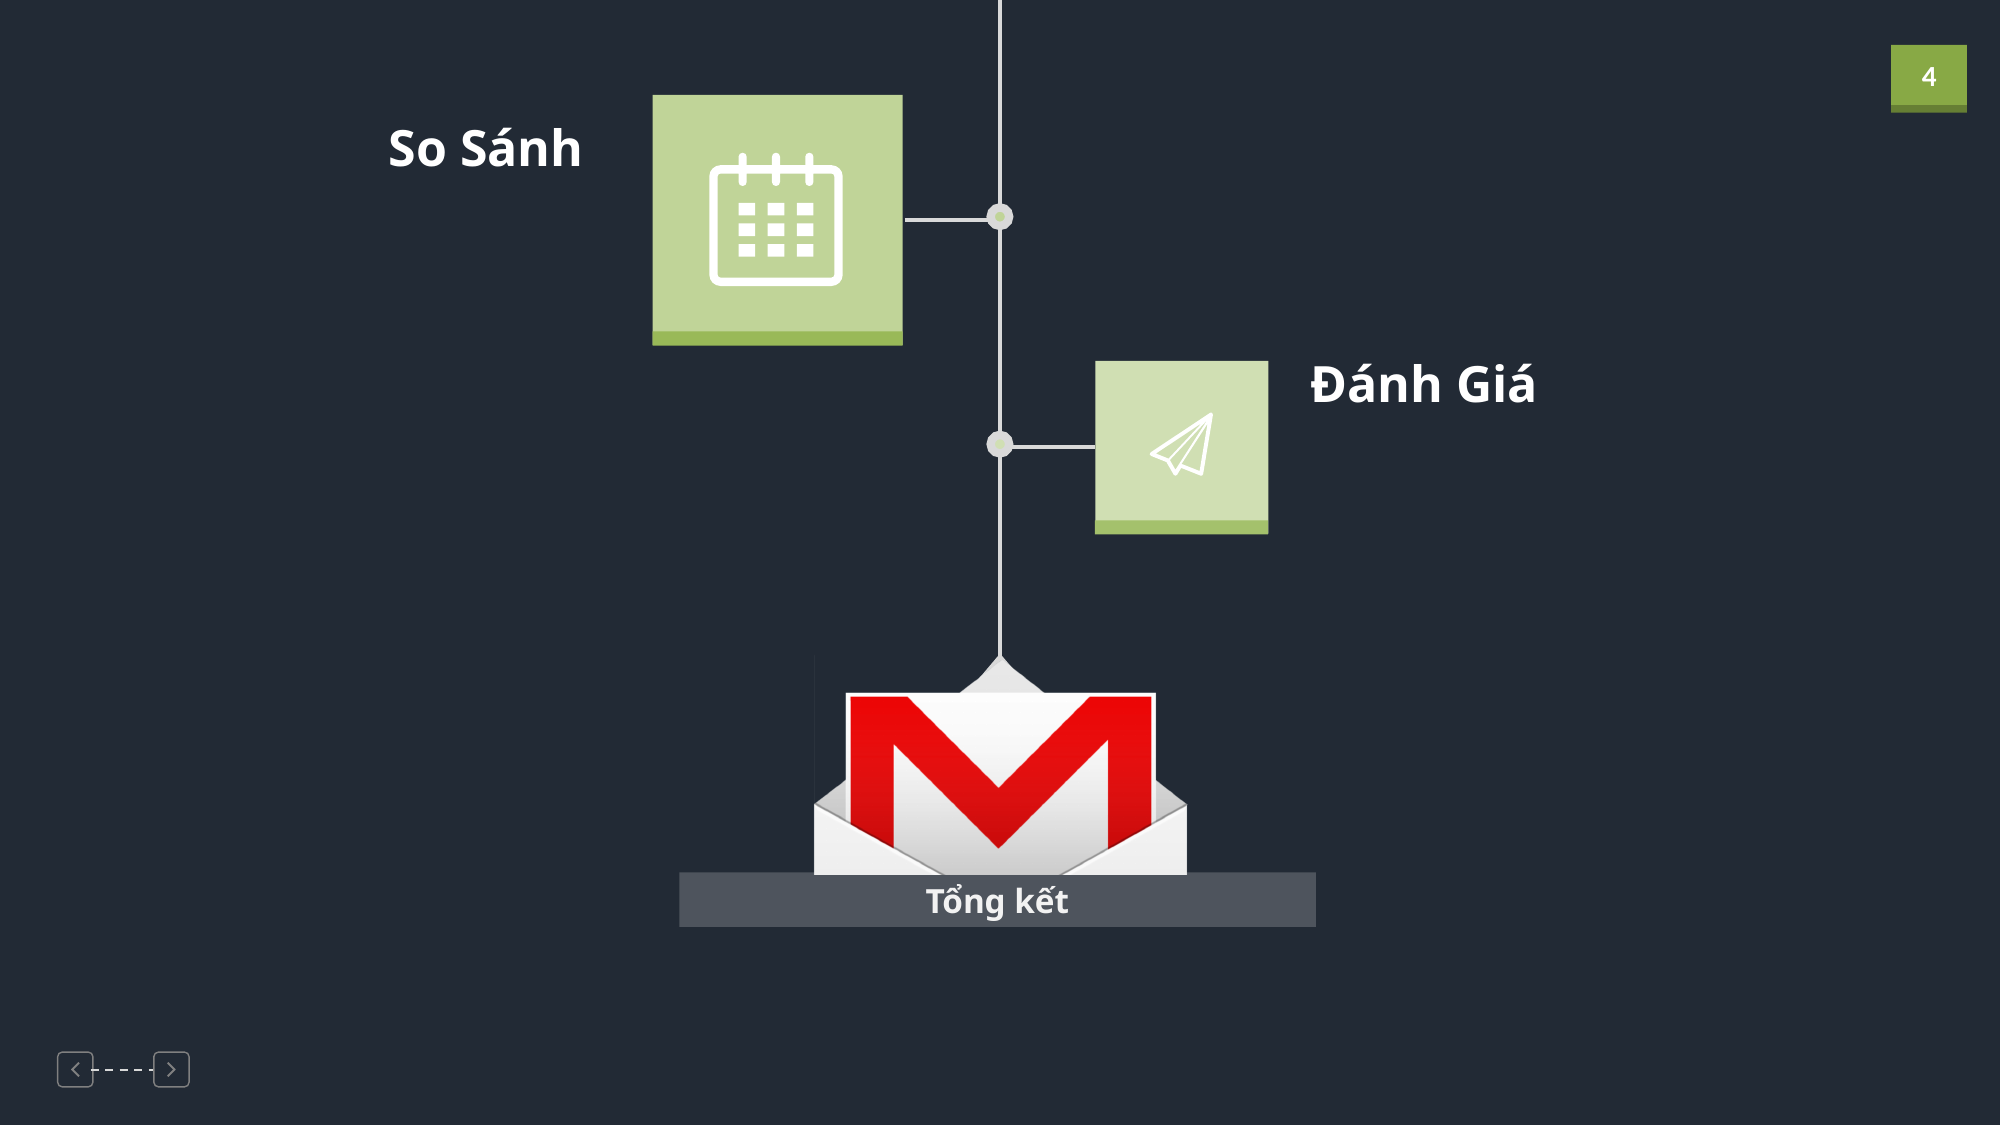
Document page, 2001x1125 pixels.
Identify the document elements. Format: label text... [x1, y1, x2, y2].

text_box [709, 152, 843, 286]
text_box [989, 433, 1011, 454]
text_box [1149, 412, 1213, 476]
text_box [1094, 360, 1269, 519]
text_box So Sánh [373, 109, 599, 184]
text_box [652, 330, 904, 347]
text_box Đánh Giá [1296, 345, 1553, 421]
text_box Tổng kết [679, 872, 1316, 927]
picture [792, 643, 1204, 875]
text_box [652, 94, 904, 330]
text_box [989, 206, 1011, 227]
text_box [1094, 519, 1269, 535]
